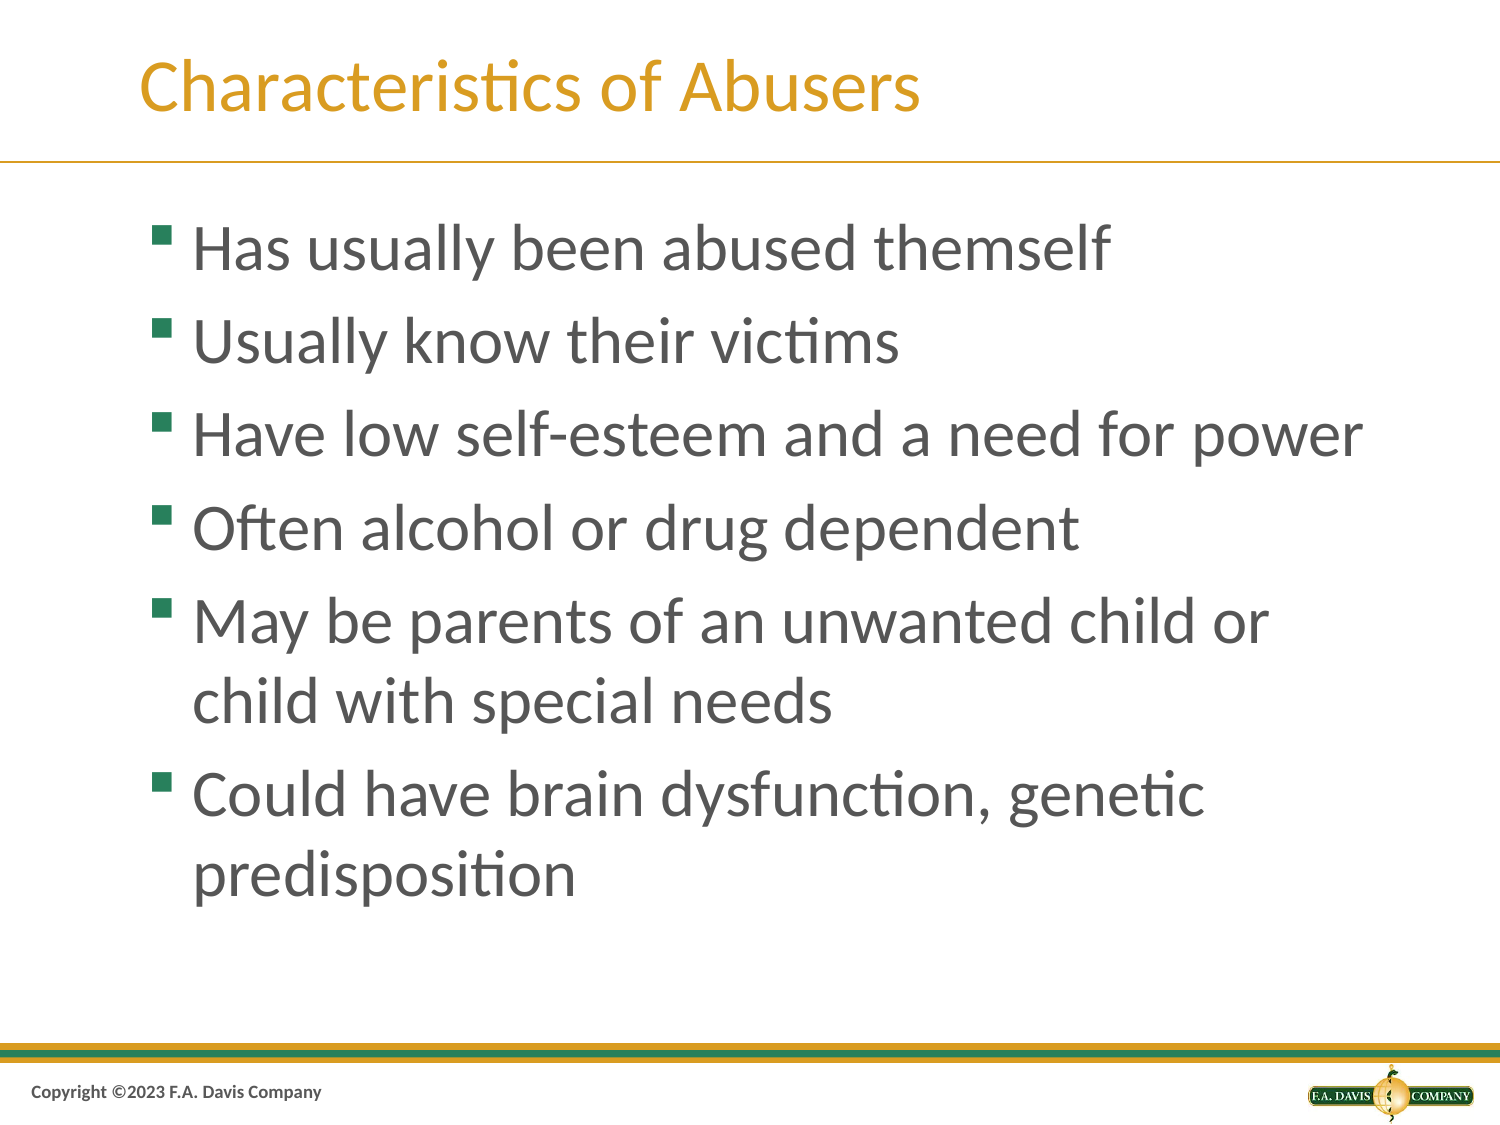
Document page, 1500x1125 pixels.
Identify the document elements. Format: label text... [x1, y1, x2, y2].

title Characteristics of Abusers [124, 38, 1475, 136]
list Has usually been abused themself Usually know their victims Have low self-esteem and a need for power Often alcohol or drug dependent May be parents of an unwanted child or child with special needs Could have brain dysfunction, genetic predisposition [75, 196, 1425, 1025]
picture [0, 1043, 1500, 1050]
picture [0, 1058, 1500, 1063]
picture [1308, 1064, 1474, 1124]
